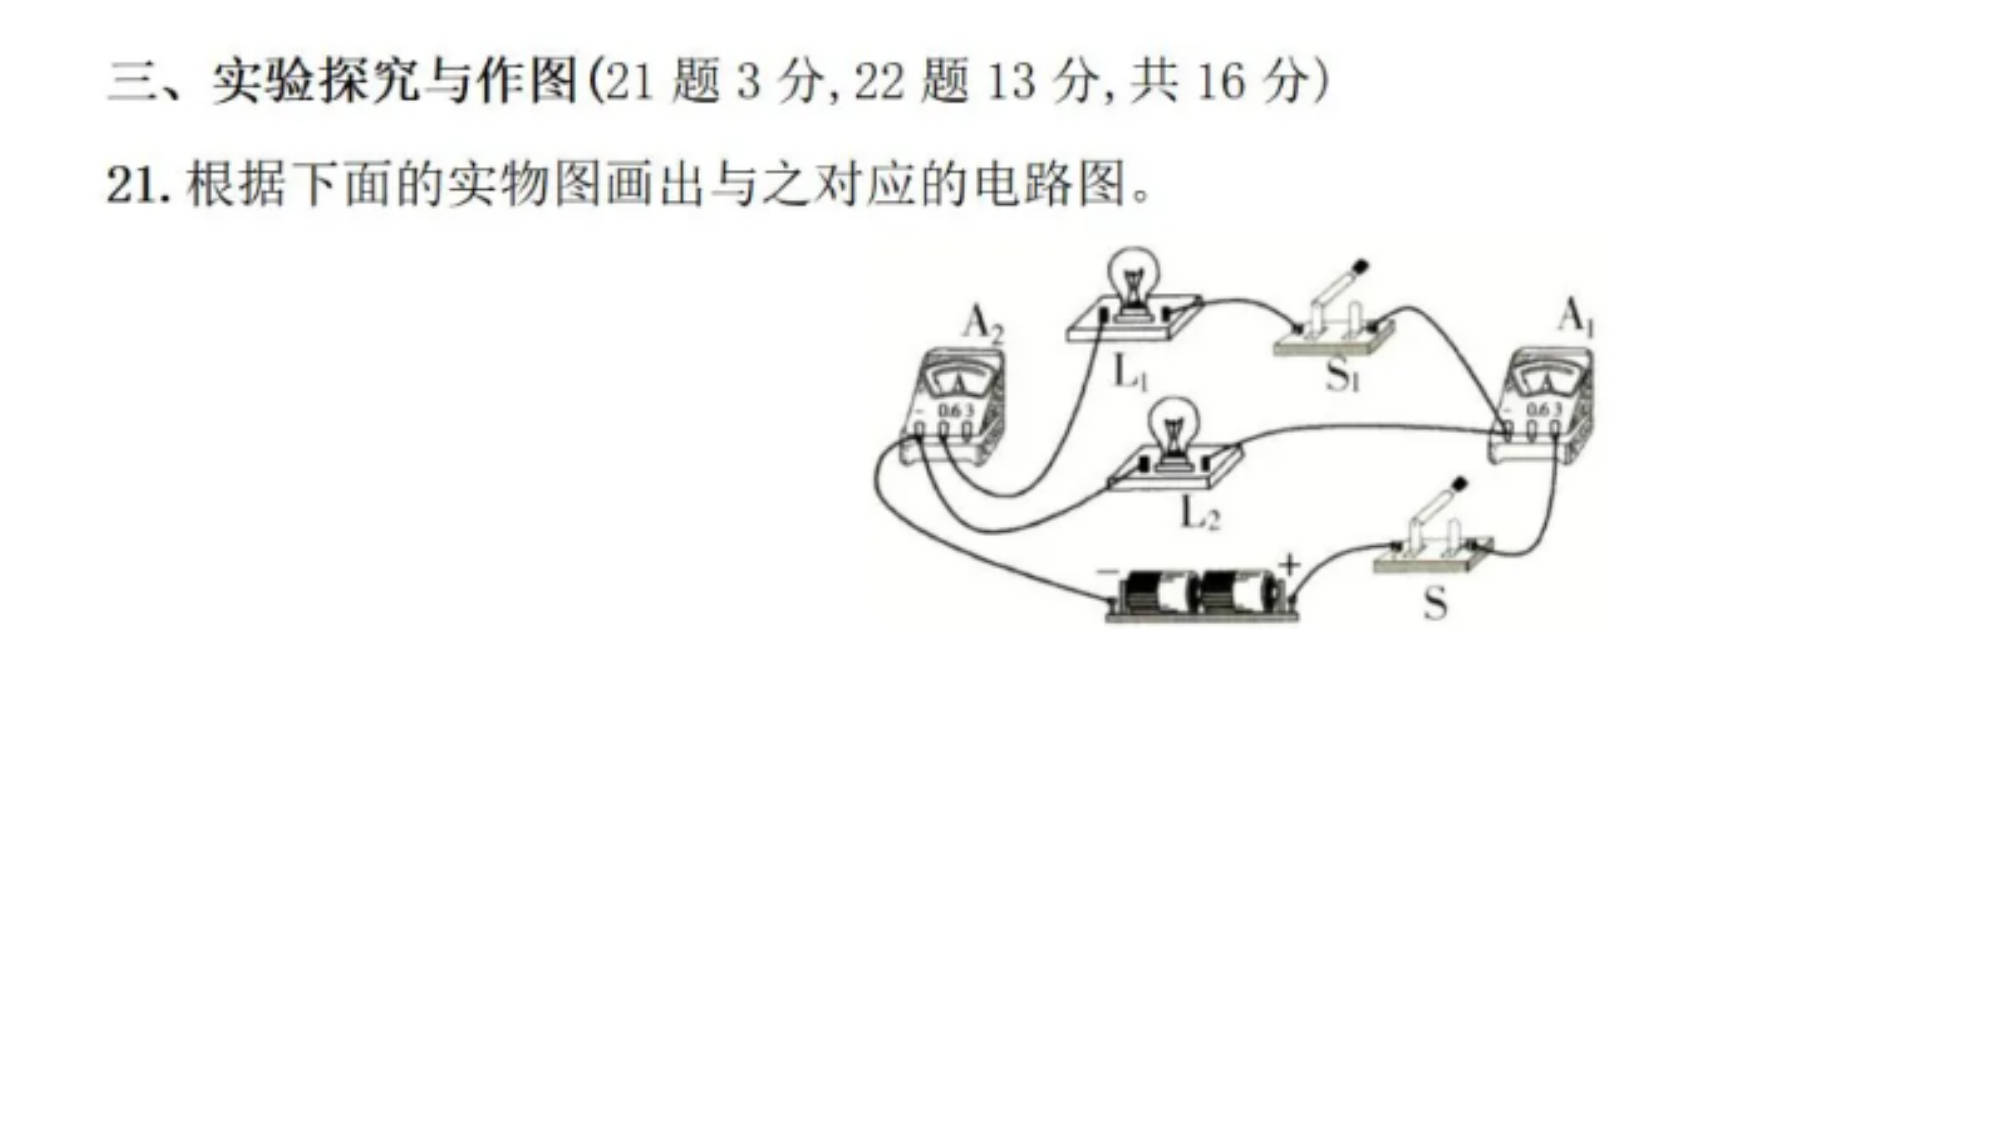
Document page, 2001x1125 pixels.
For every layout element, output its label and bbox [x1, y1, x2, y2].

picture [21, 28, 1633, 629]
